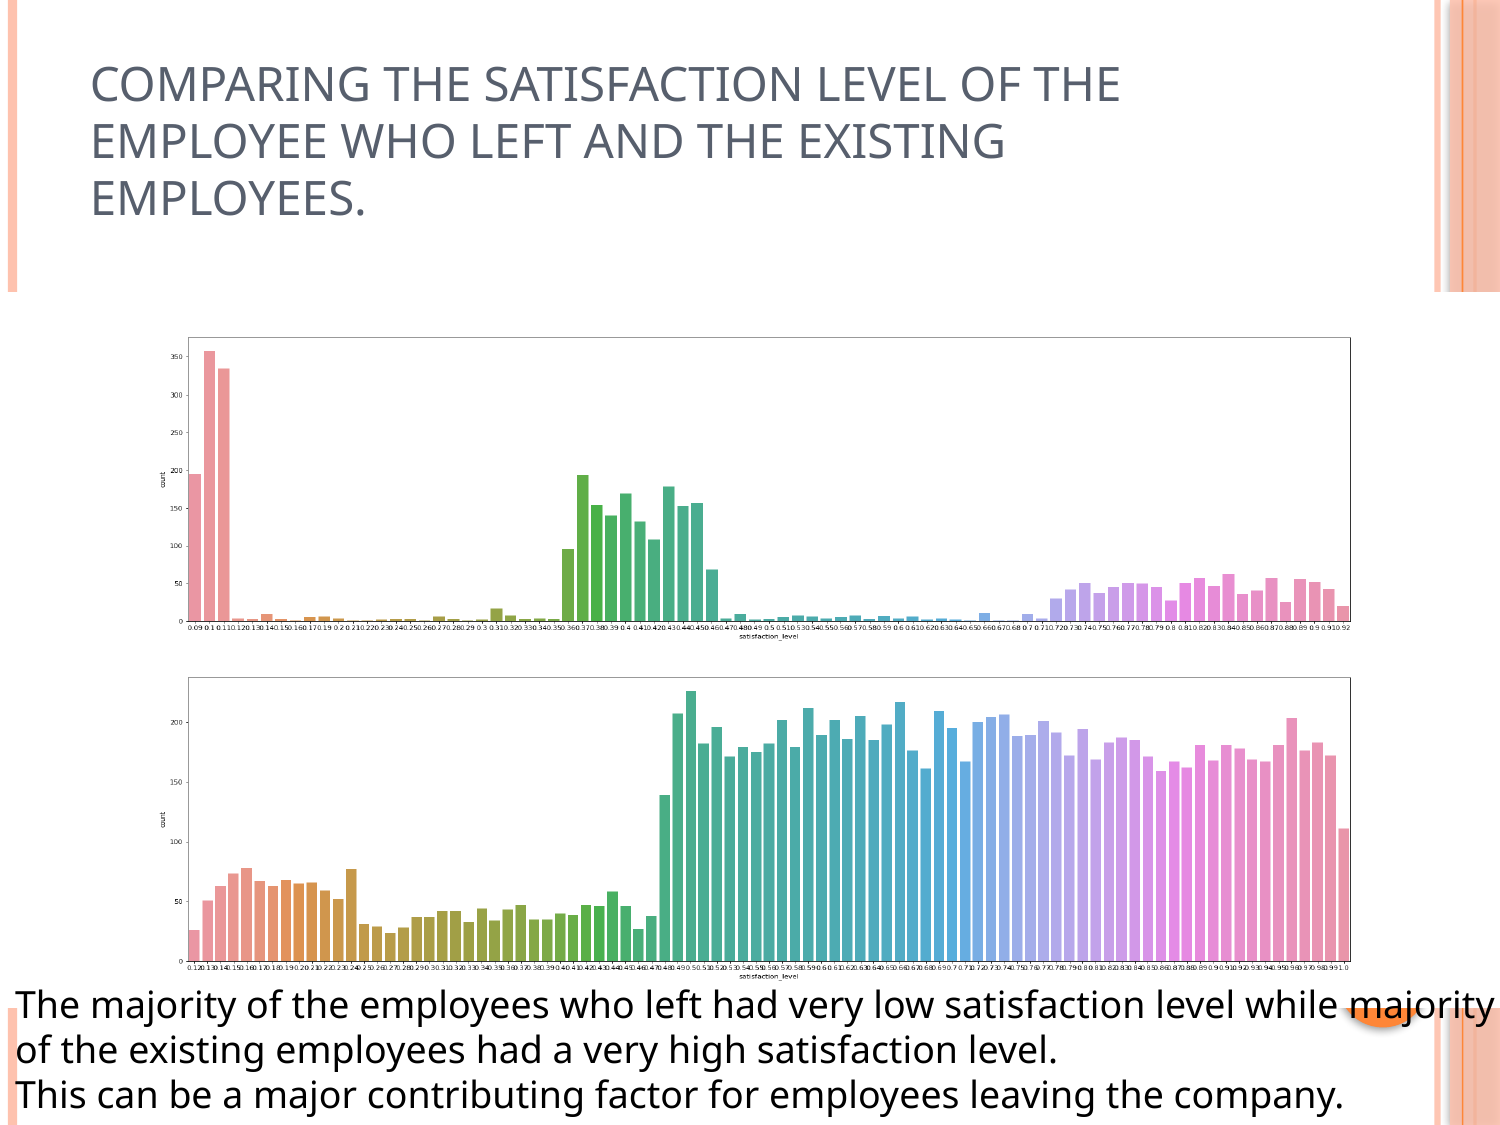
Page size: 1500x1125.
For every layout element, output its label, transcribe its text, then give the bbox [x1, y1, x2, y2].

text_box The majority of the employees who left had very low satisfaction level while majority of the existing employees had a very high satisfaction level. This can be a major contributing factor for employees leaving the company. [0, 1017, 1500, 1124]
picture [0, 292, 1500, 1009]
title Comparing the satisfaction level of the employee who left and the existing employees. [75, 45, 1300, 233]
